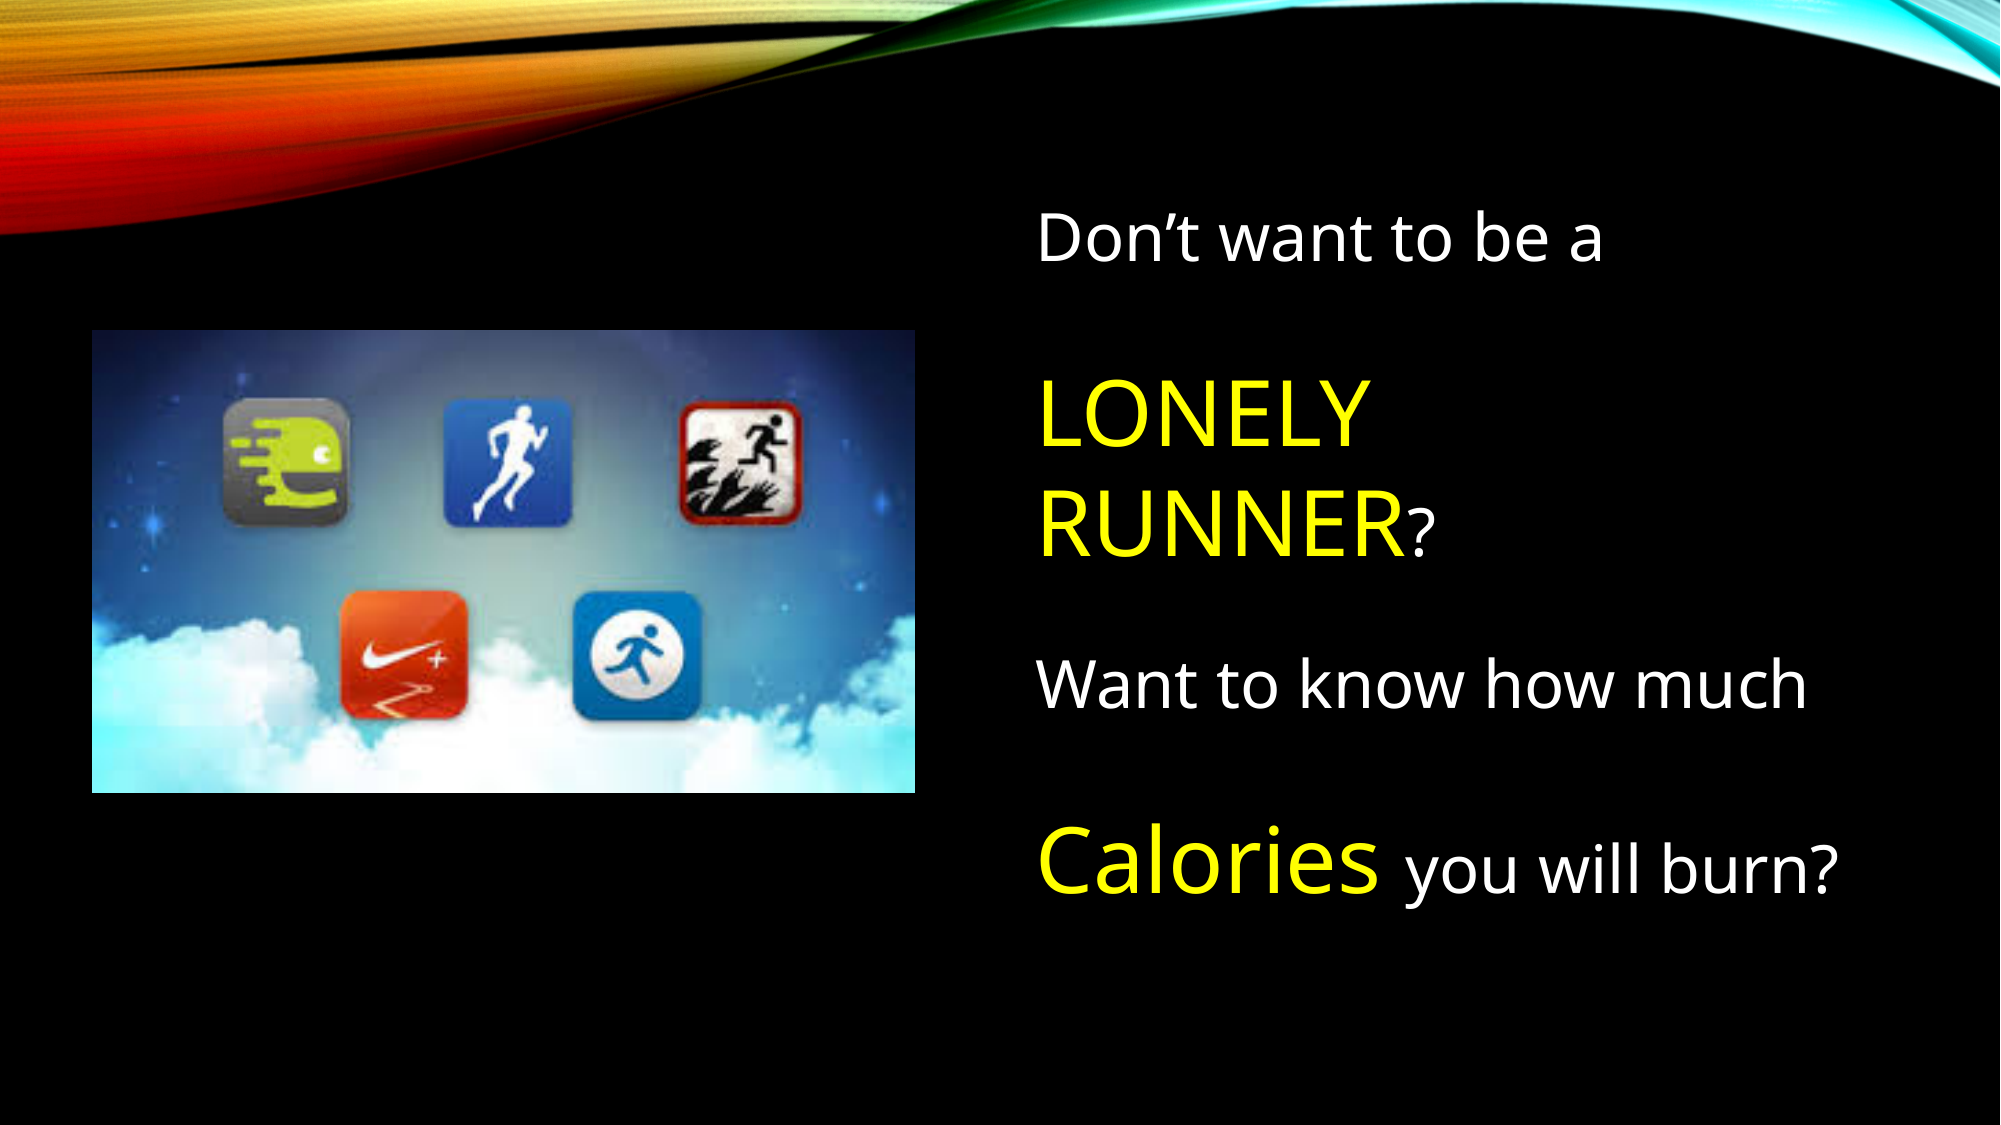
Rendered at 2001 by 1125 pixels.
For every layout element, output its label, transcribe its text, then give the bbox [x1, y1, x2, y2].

text_box Don’t want to be a LONELY RUNNER? [1020, 187, 1804, 582]
picture [0, 0, 2000, 237]
picture [92, 330, 915, 794]
text_box Want to know how much Calories you will burn? [1020, 634, 1869, 920]
